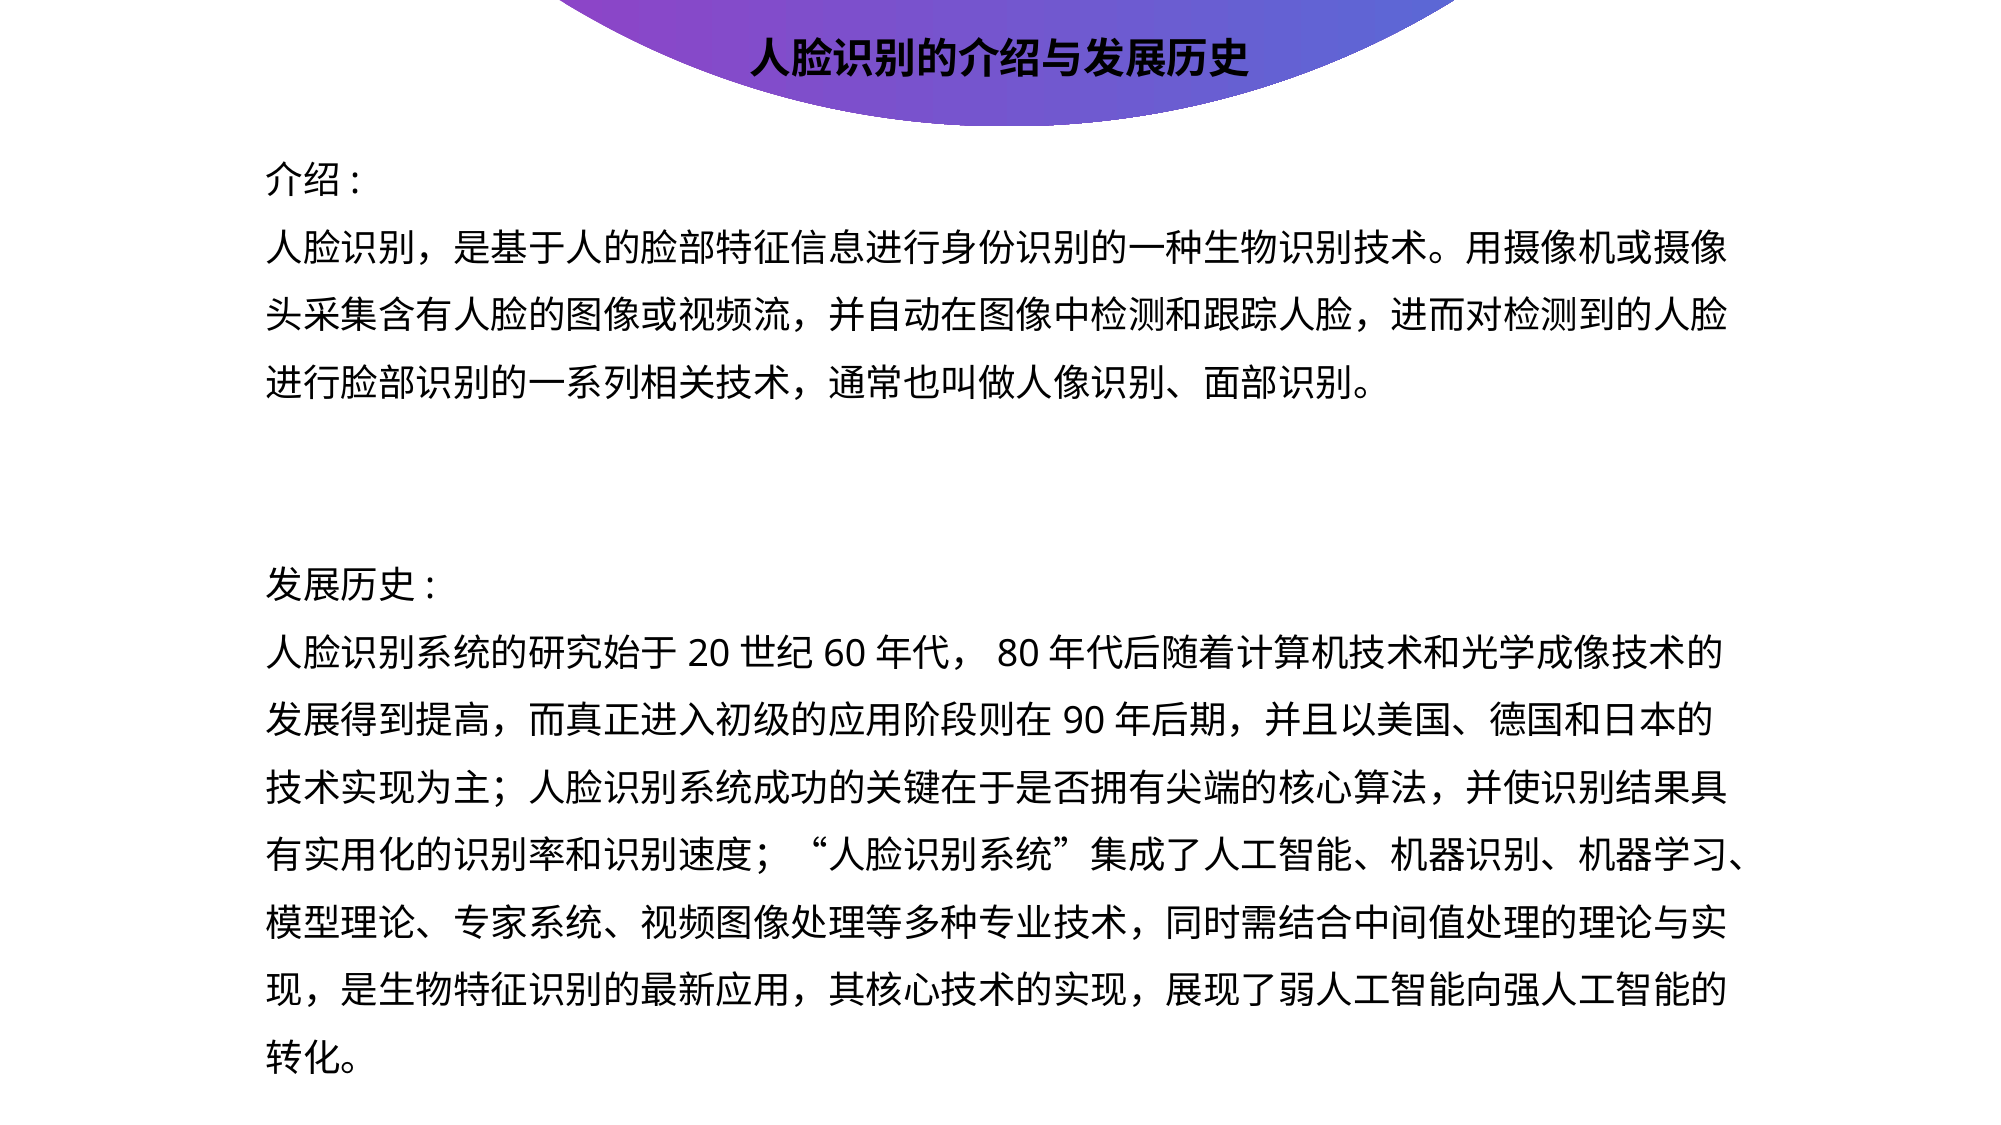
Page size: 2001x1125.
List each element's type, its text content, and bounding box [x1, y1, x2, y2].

text_box [557, 0, 636, 44]
text_box [756, 90, 1258, 126]
text_box 介绍: 人脸识别，是基于人的脸部特征信息进行身份识别的一种生物识别技术。用摄像机或摄像头采集含有人脸的图像或视频流，并自动在图像中检测和跟踪人脸，进而对检测到的人脸进行脸部识别的一系列相关技术，通常也叫做人像识别、面部识别。 发展历史: 人脸识别系统的研究始于20世纪60年代，80年代后随着计算机技术和光学成像技术的发展得到提高，而真正进入初级的应用阶段则在90年后期，并且以美国、德国和日本的技术实现为主；人脸识别系统成功的关键在于是否拥有尖端的核心算法，并使识别结果具有实用化的识别率和识别速度；“人脸识别系统”集成了人工智能、机器识别、机器学习、模型理论、专家系统、视频图像处理等多种专业技术，同时需结合中间值处理的理论与实现，是生物特征识别的最新应用，其核心技术的实现，展现了弱人工智能向强人工智能的转化。 [251, 126, 1749, 1087]
text_box [1364, 0, 1456, 50]
text_box 人脸识别的介绍与发展历史 [636, 0, 1364, 90]
